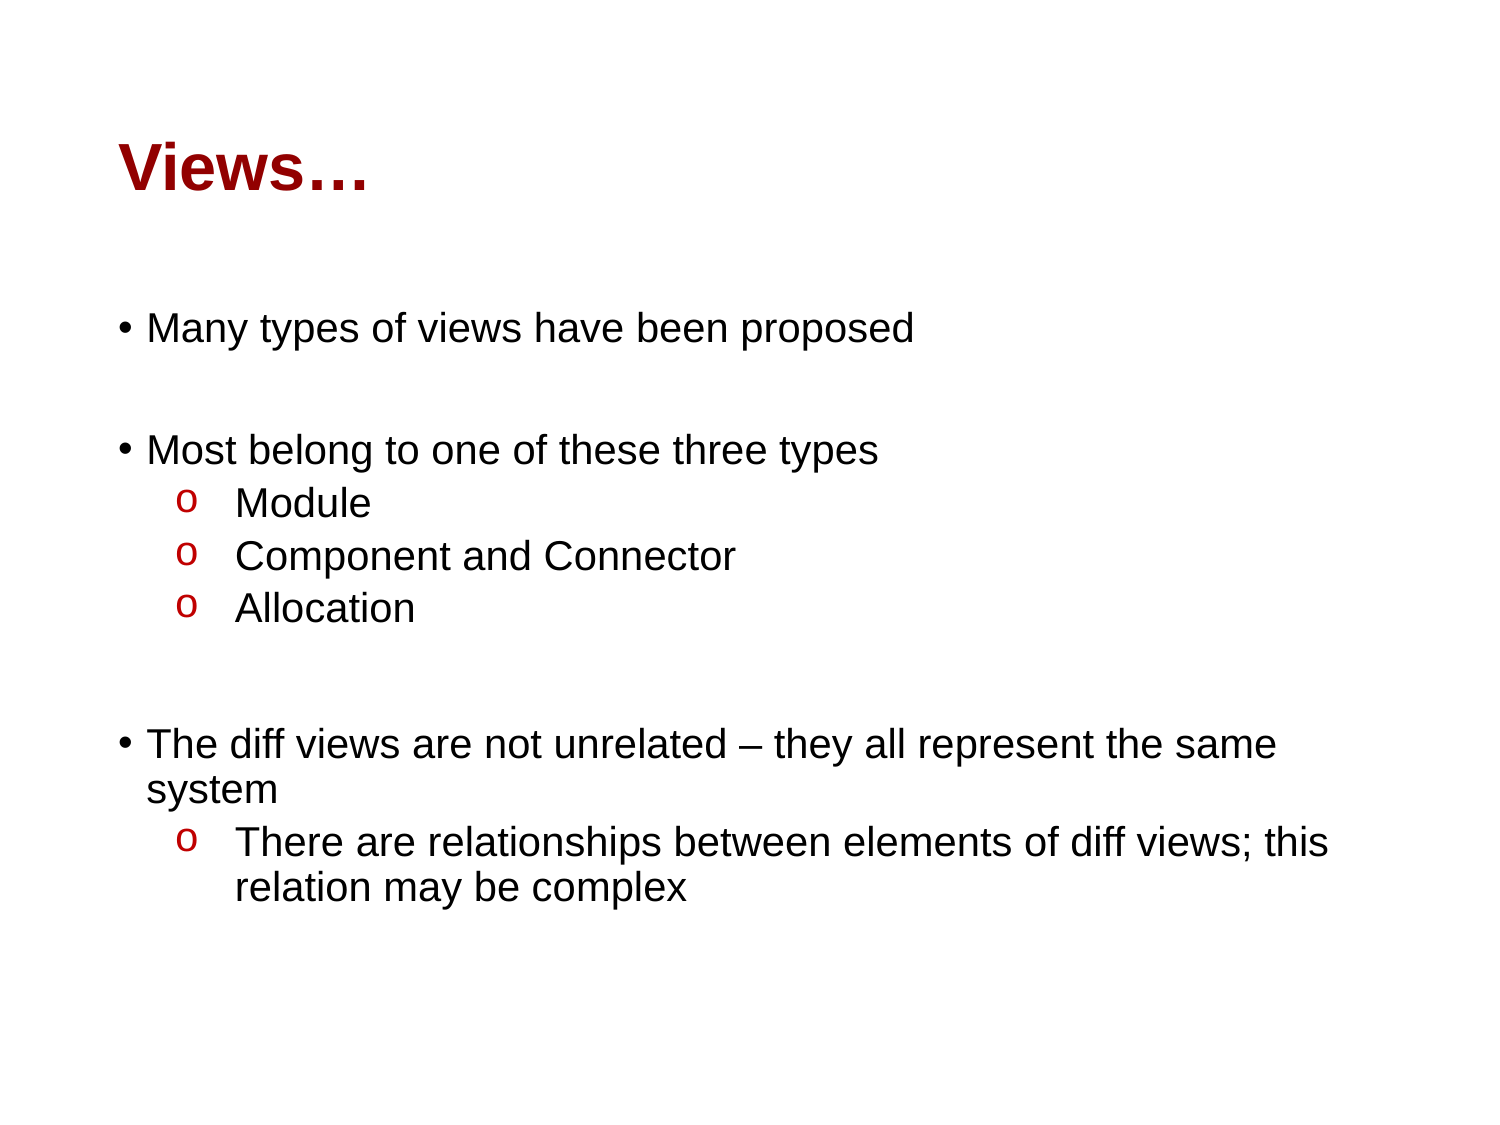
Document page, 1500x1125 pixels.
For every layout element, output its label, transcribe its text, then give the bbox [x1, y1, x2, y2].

title Views… [103, 59, 1397, 278]
list Many types of views have been proposed Most belong to one of these three types Module Component and Connector Allocation The diff views are not unrelated – they all represent the same system There are relationships between elements of diff views; this relation may be complex [103, 299, 1397, 1014]
